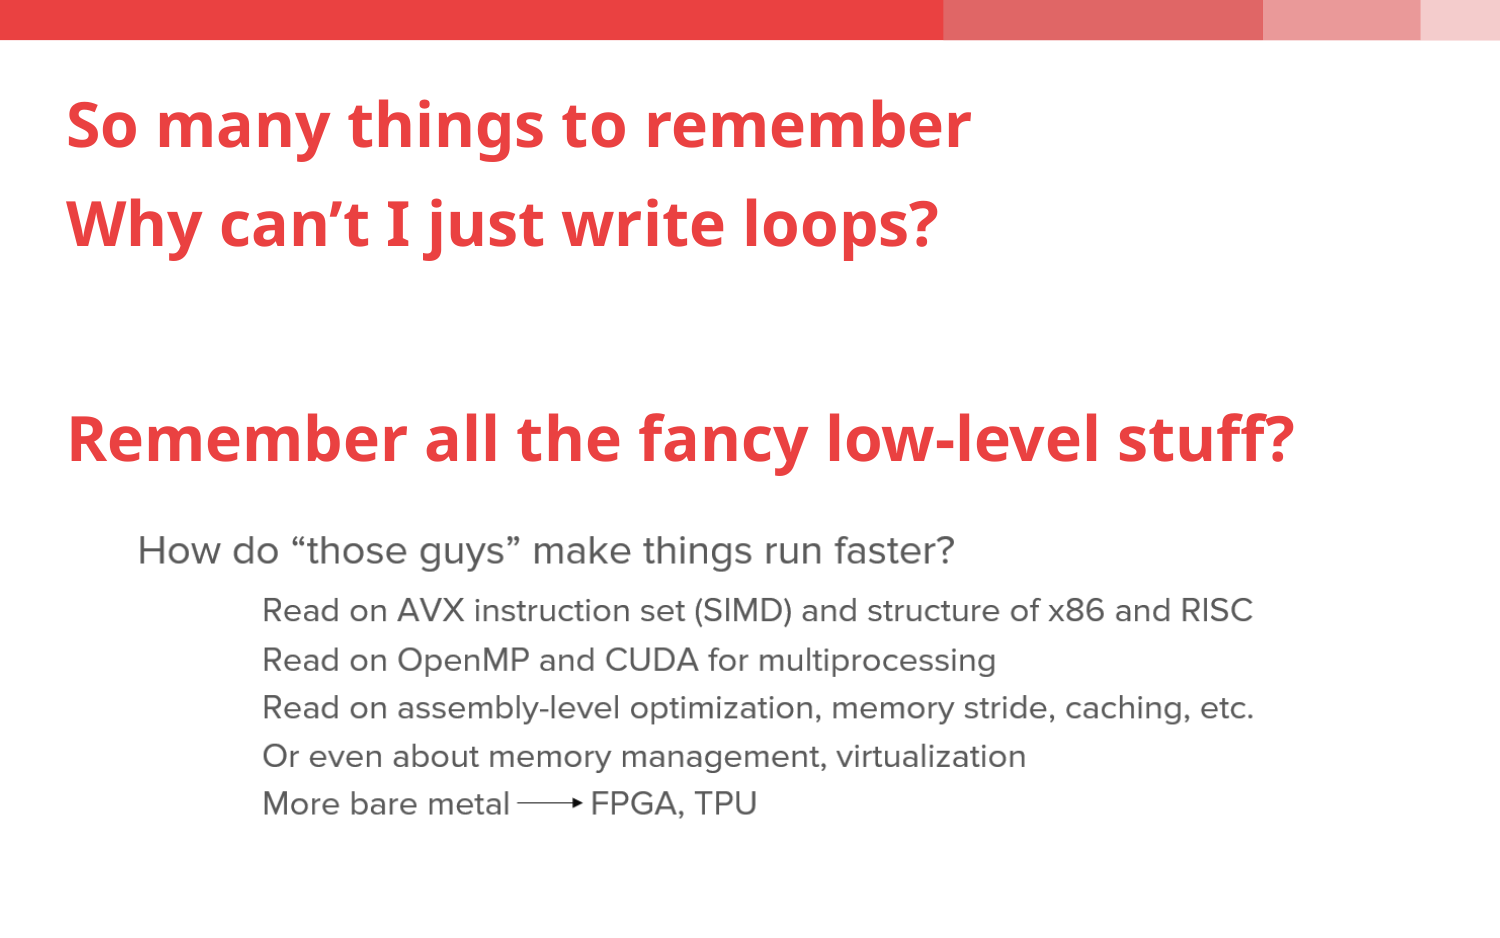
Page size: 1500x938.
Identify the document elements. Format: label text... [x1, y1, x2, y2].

text_box Why can’t I just write loops? [51, 169, 1158, 270]
picture [124, 520, 1296, 855]
text_box So many things to remember [51, 69, 1158, 169]
text_box Remember all the fancy low-level stuff? [51, 383, 1370, 484]
